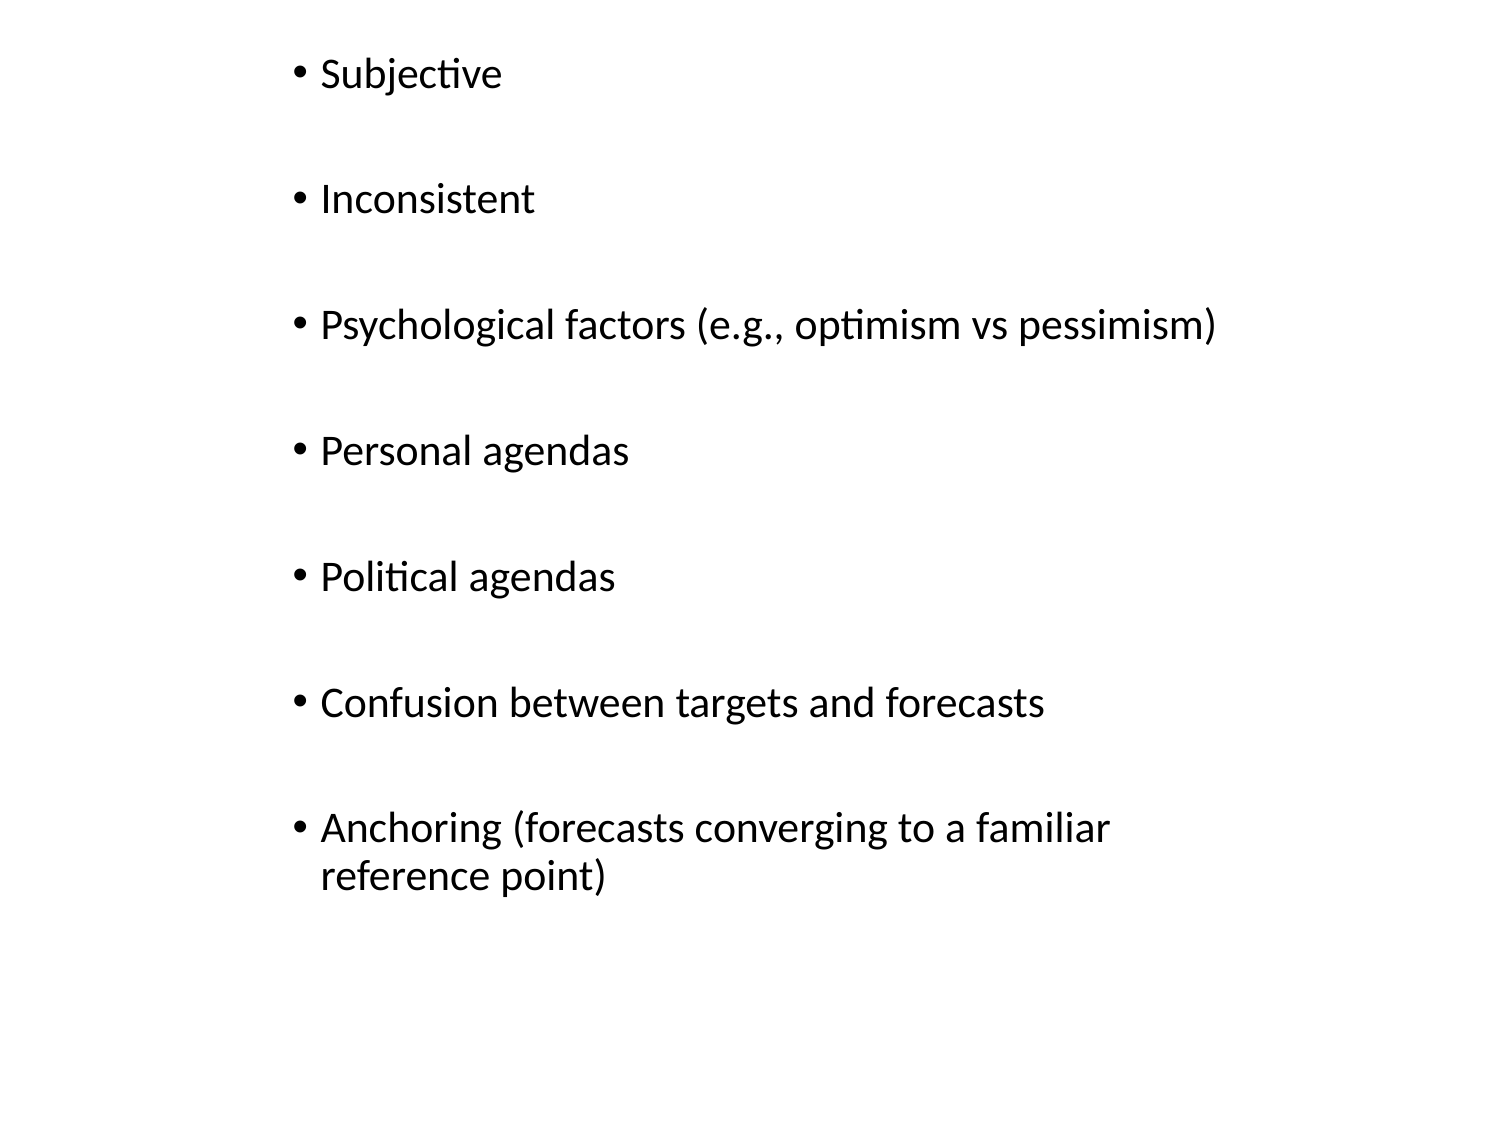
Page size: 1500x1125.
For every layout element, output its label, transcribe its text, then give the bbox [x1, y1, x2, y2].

list Subjective Inconsistent Psychological factors (e.g., optimism vs pessimism) Personal agendas Political agendas Confusion between targets and forecasts Anchoring (forecasts converging to a familiar reference point) [277, 42, 1270, 1083]
